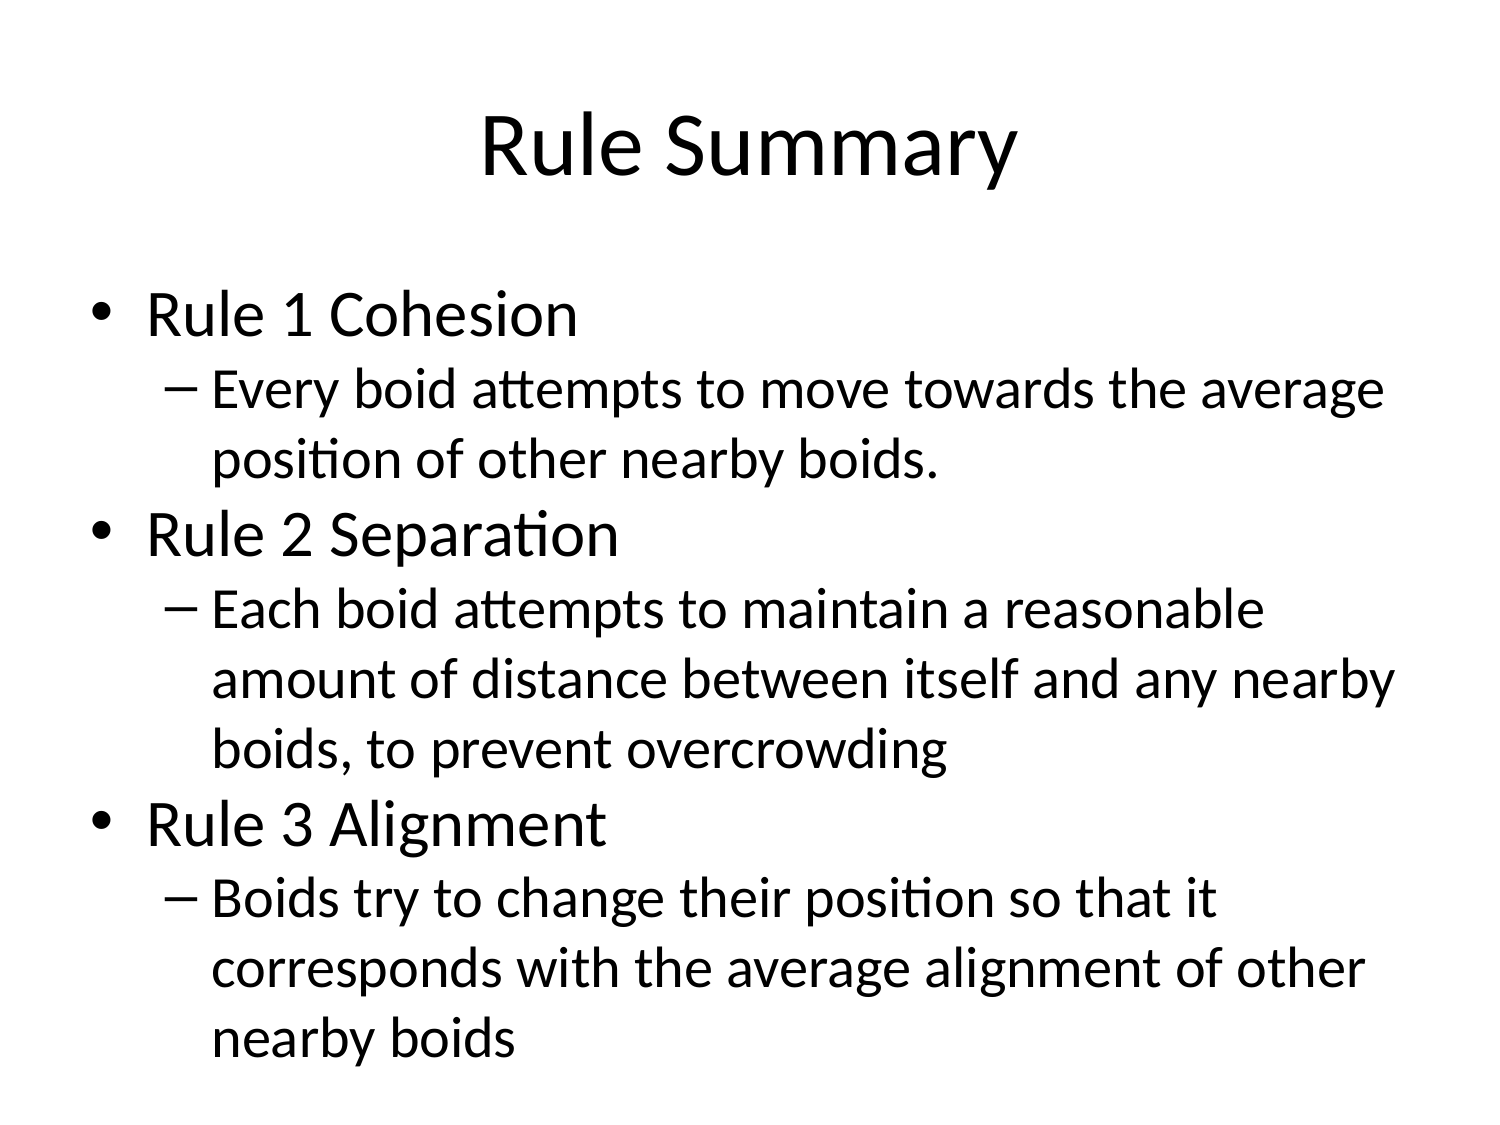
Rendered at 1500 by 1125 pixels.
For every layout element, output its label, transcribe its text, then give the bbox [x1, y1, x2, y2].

text_box Rule Summary [75, 45, 1425, 233]
text_box Rule 1 Cohesion Every boid attempts to move towards the average position of other nearby boids. Rule 2 Separation Each boid attempts to maintain a reasonable amount of distance between itself and any nearby boids, to prevent overcrowding Rule 3 Alignment Boids try to change their position so that it corresponds with the average alignment of other nearby boids [75, 262, 1425, 1005]
